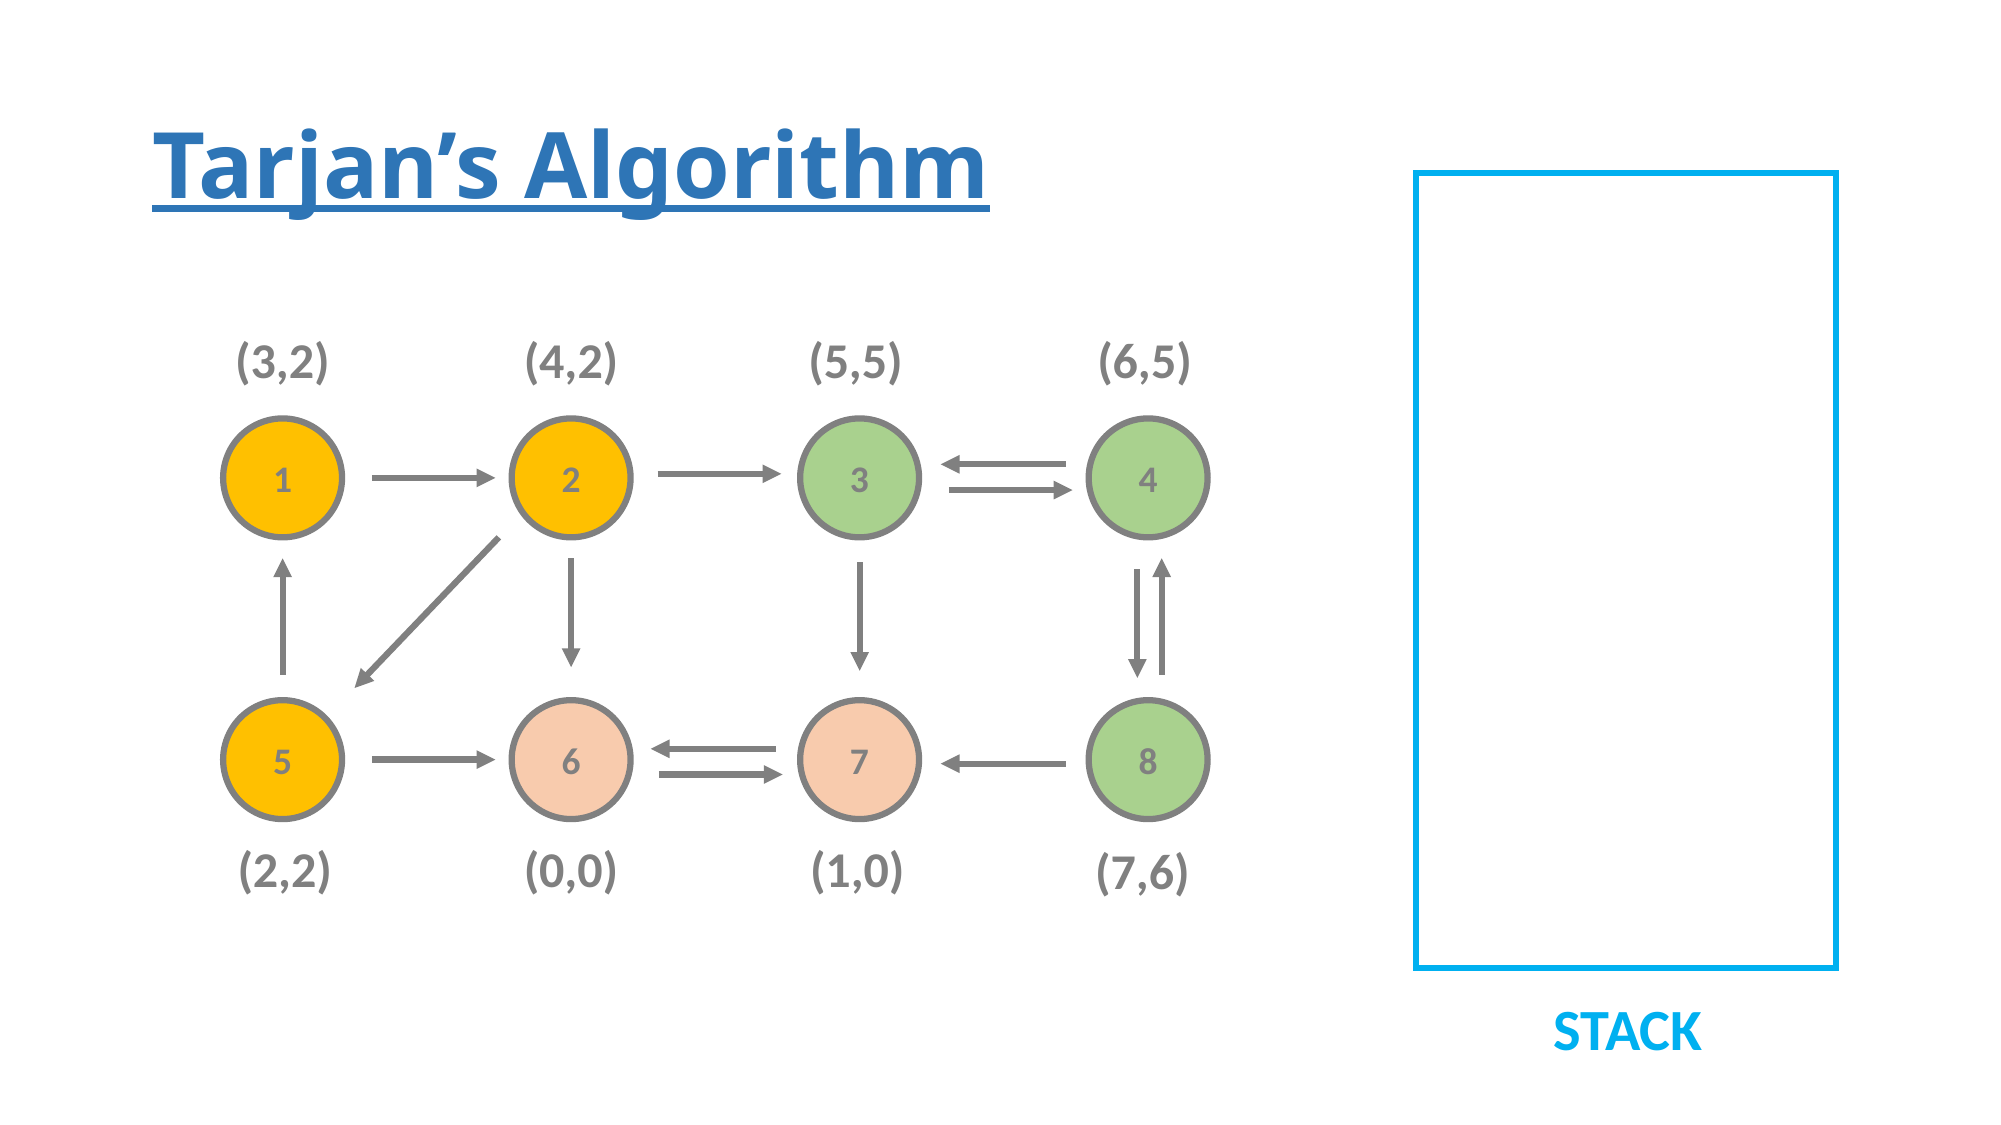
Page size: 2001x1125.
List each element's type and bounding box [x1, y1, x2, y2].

text_box [510, 417, 632, 539]
text_box [799, 417, 921, 539]
title [137, 59, 1863, 278]
text_box [1415, 172, 1837, 969]
text_box [354, 537, 499, 689]
text_box [1080, 831, 1205, 907]
text_box [508, 829, 634, 905]
text_box [222, 699, 344, 821]
text_box [795, 829, 920, 905]
text_box [510, 699, 632, 821]
text_box [793, 320, 918, 396]
text_box [508, 320, 634, 396]
text_box [222, 829, 348, 905]
text_box [1087, 417, 1209, 539]
text_box [222, 417, 344, 539]
text_box [1082, 320, 1207, 396]
text_box [799, 699, 921, 821]
text_box [220, 320, 345, 396]
text_box [1459, 984, 1796, 1070]
text_box [1087, 699, 1209, 821]
